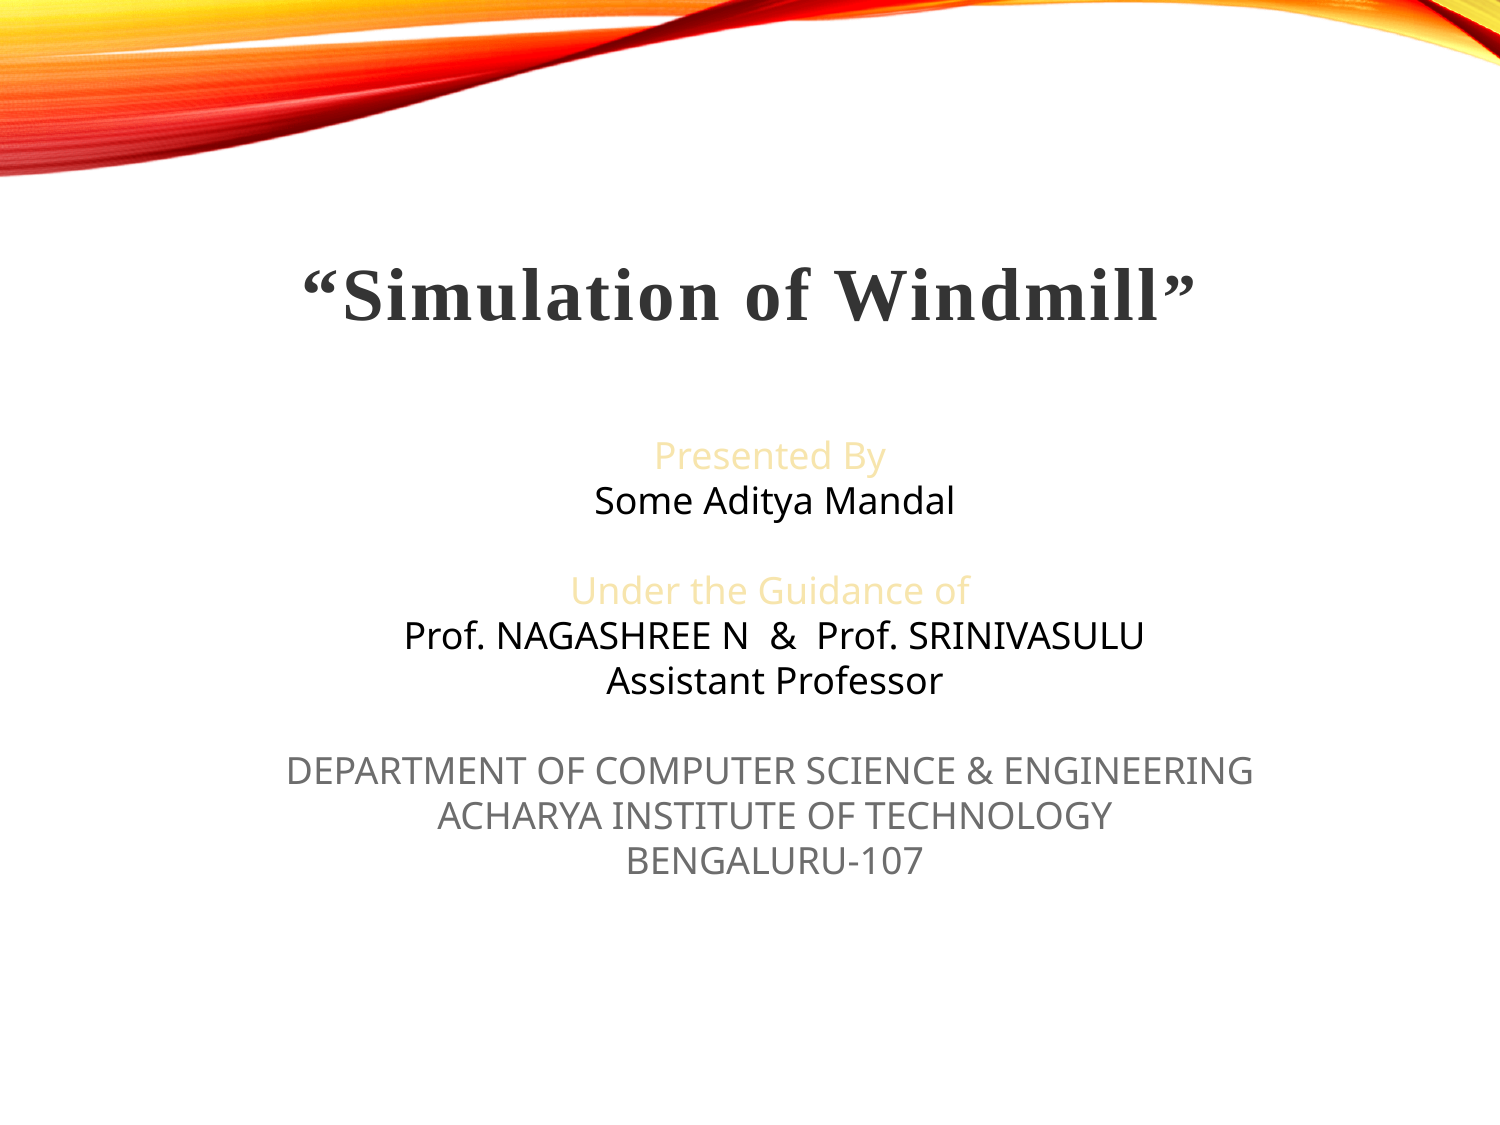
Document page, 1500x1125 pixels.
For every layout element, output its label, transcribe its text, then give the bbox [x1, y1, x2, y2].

text_box Presented By Some Aditya Mandal Under the Guidance of Prof. NAGASHREE N & Prof. SRINIVASULU Assistant Professor DEPARTMENT OF COMPUTER SCIENCE & ENGINEERING ACHARYA INSTITUTE OF TECHNOLOGY BENGALURU-107 [200, 424, 1350, 890]
picture [0, 0, 1500, 178]
text_box “Simulation of Windmill” [49, 237, 1448, 343]
